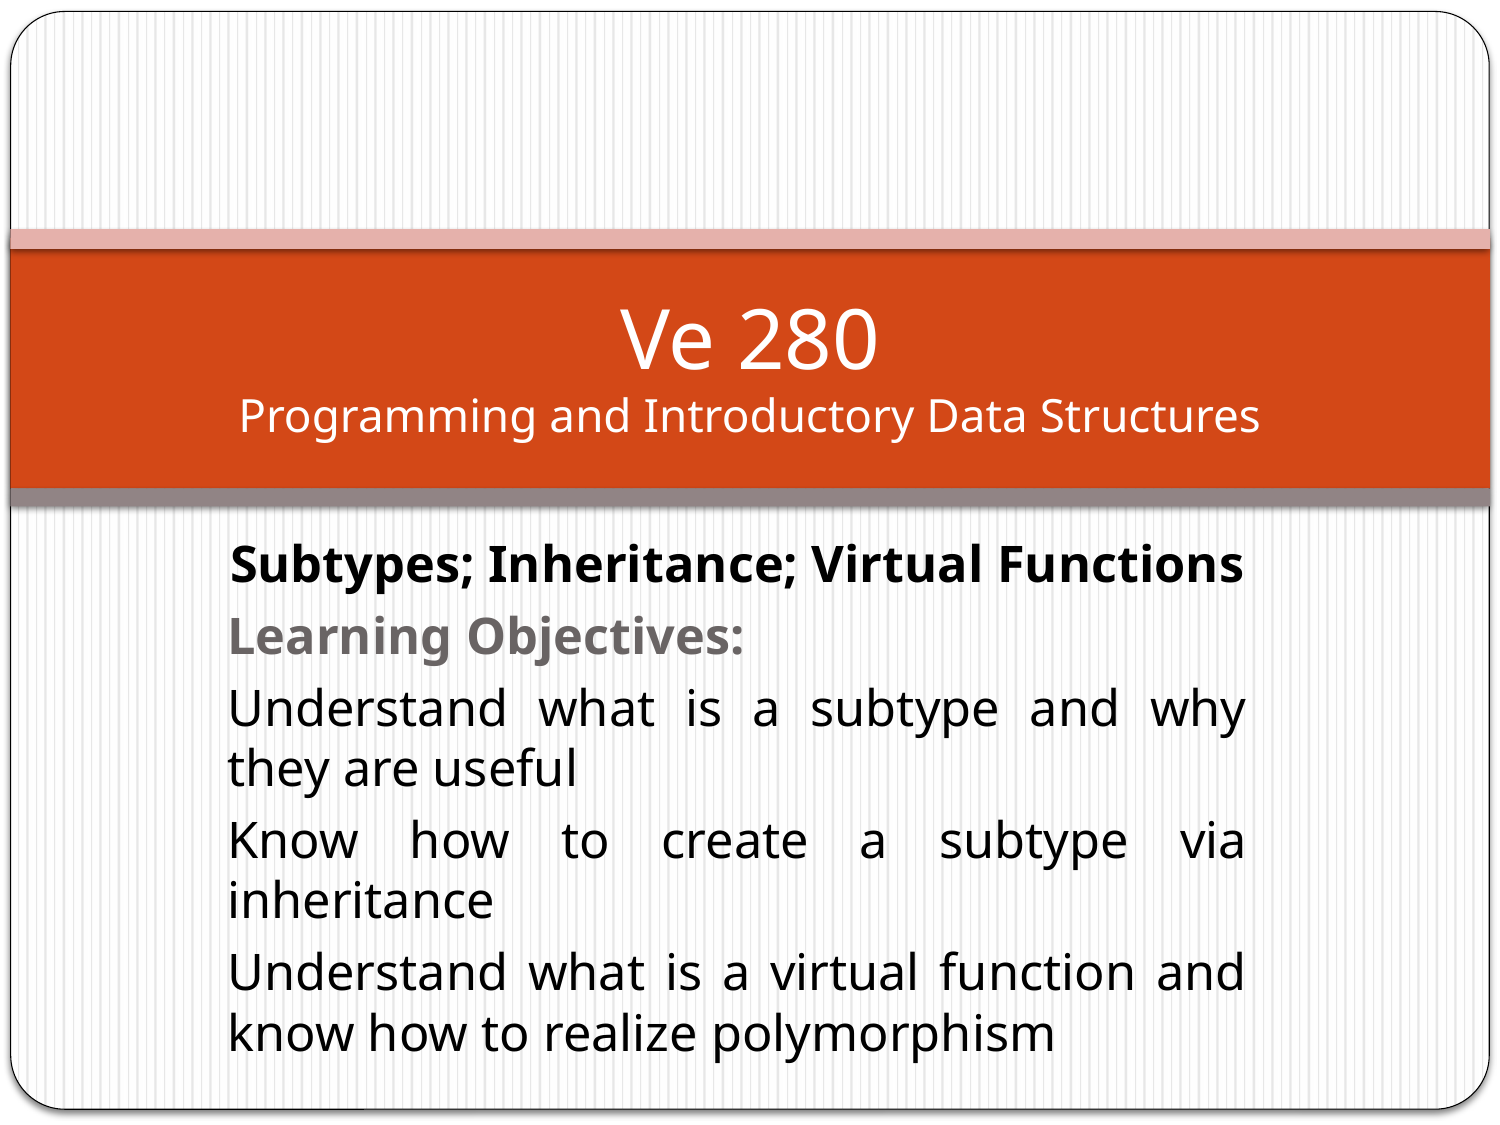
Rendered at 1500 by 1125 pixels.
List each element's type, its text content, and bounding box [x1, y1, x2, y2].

title Ve 280 Programming and Introductory Data Structures [75, 247, 1425, 489]
subtitle Subtypes; Inheritance; Virtual Functions Learning Objectives: Understand what is a subtype and why they are useful Know how to create a subtype via inheritance Understand what is a virtual function and know how to realize polymorphism [212, 525, 1263, 1125]
